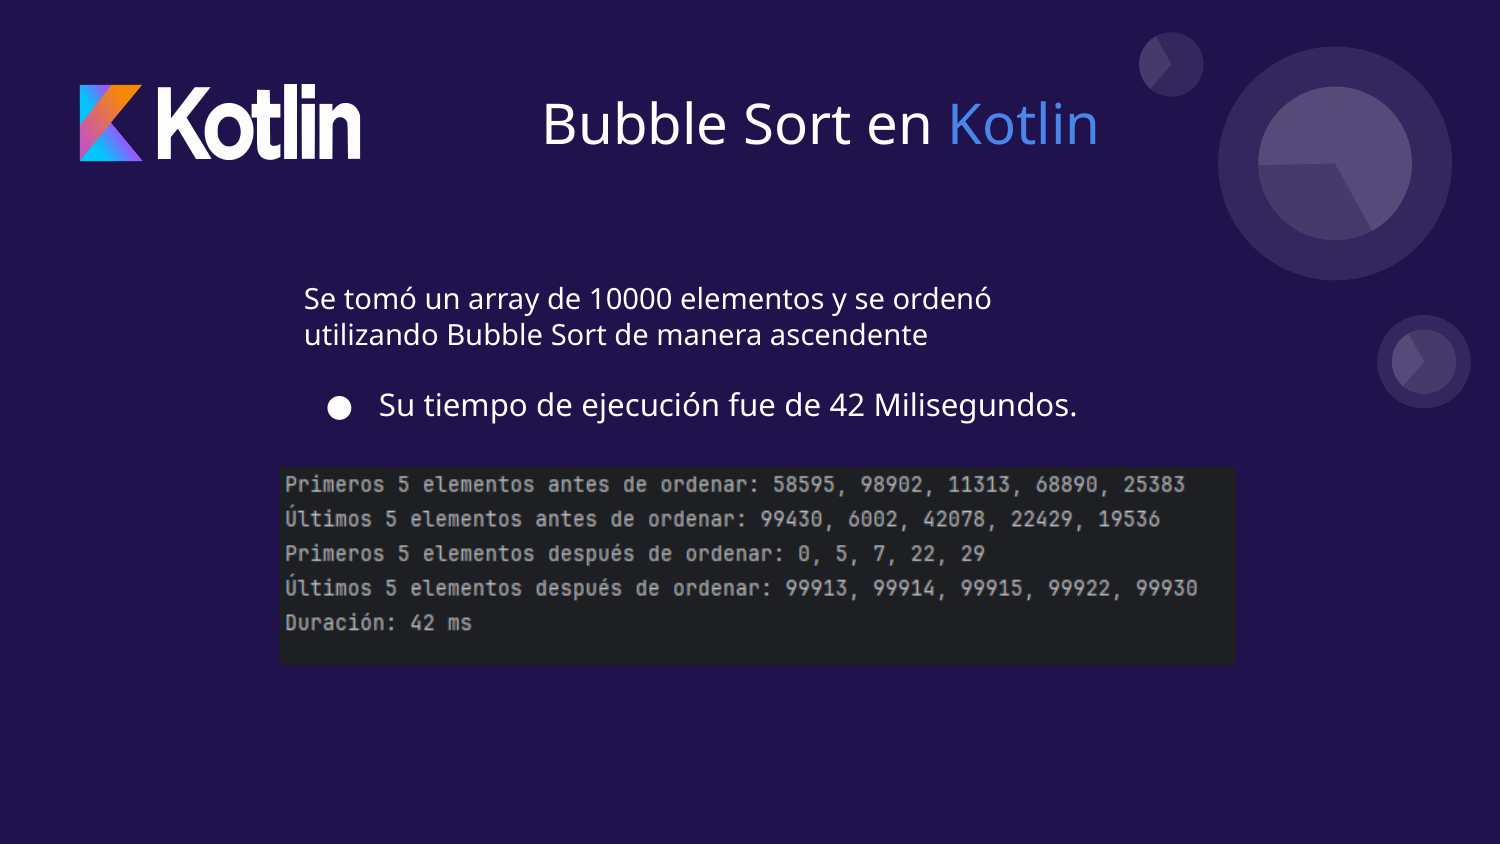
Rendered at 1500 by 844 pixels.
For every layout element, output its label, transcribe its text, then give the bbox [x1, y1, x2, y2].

text_box Se tomó un array de 10000 elementos y se ordenó utilizando Bubble Sort de manera ascendente Su tiempo de ejecución fue de 42 Milisegundos. [288, 265, 1111, 439]
picture [79, 81, 361, 164]
text_box Bubble Sort en Kotlin [335, 72, 1181, 171]
picture [279, 467, 1236, 665]
